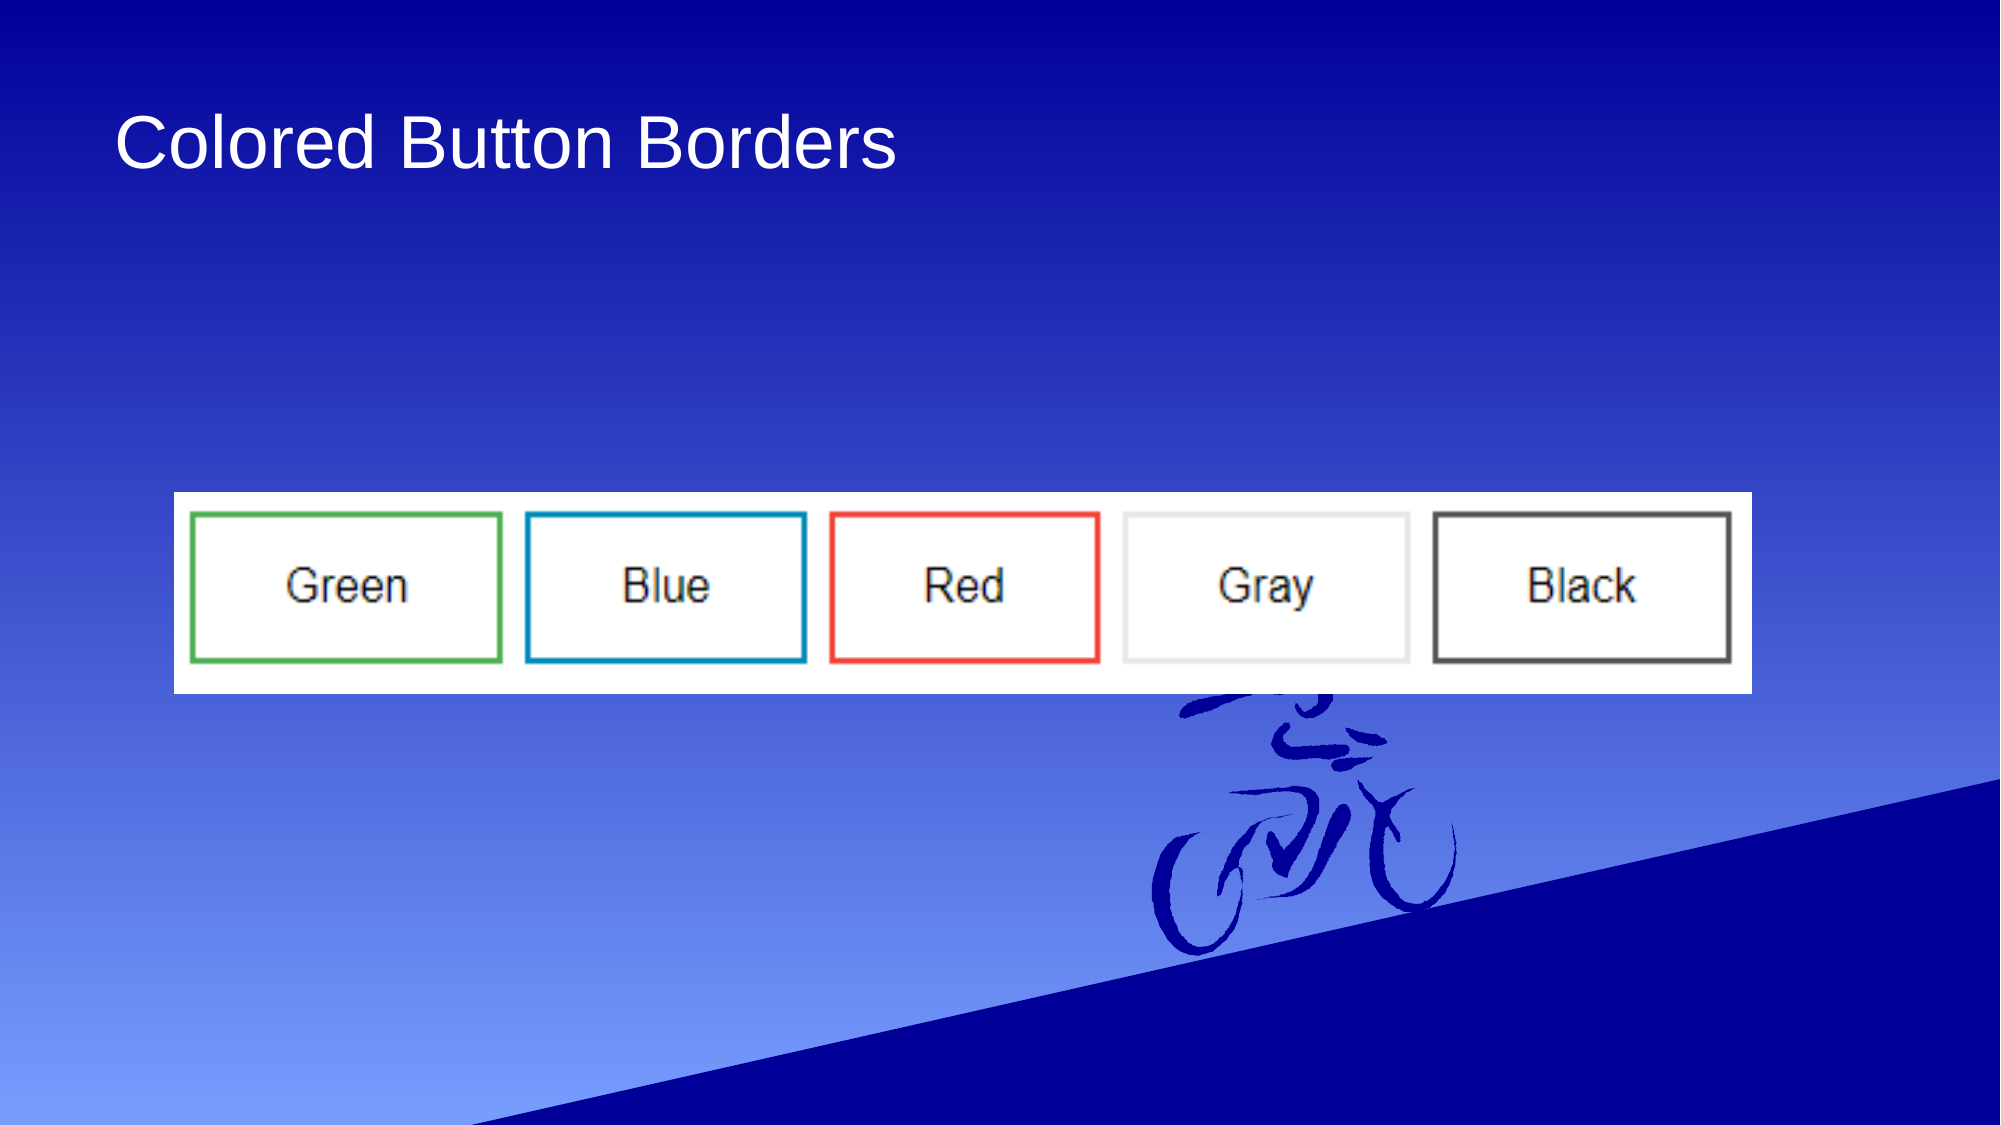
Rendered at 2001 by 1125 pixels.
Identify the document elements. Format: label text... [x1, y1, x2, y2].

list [174, 492, 1752, 694]
title Colored Button Borders [99, 44, 1901, 233]
